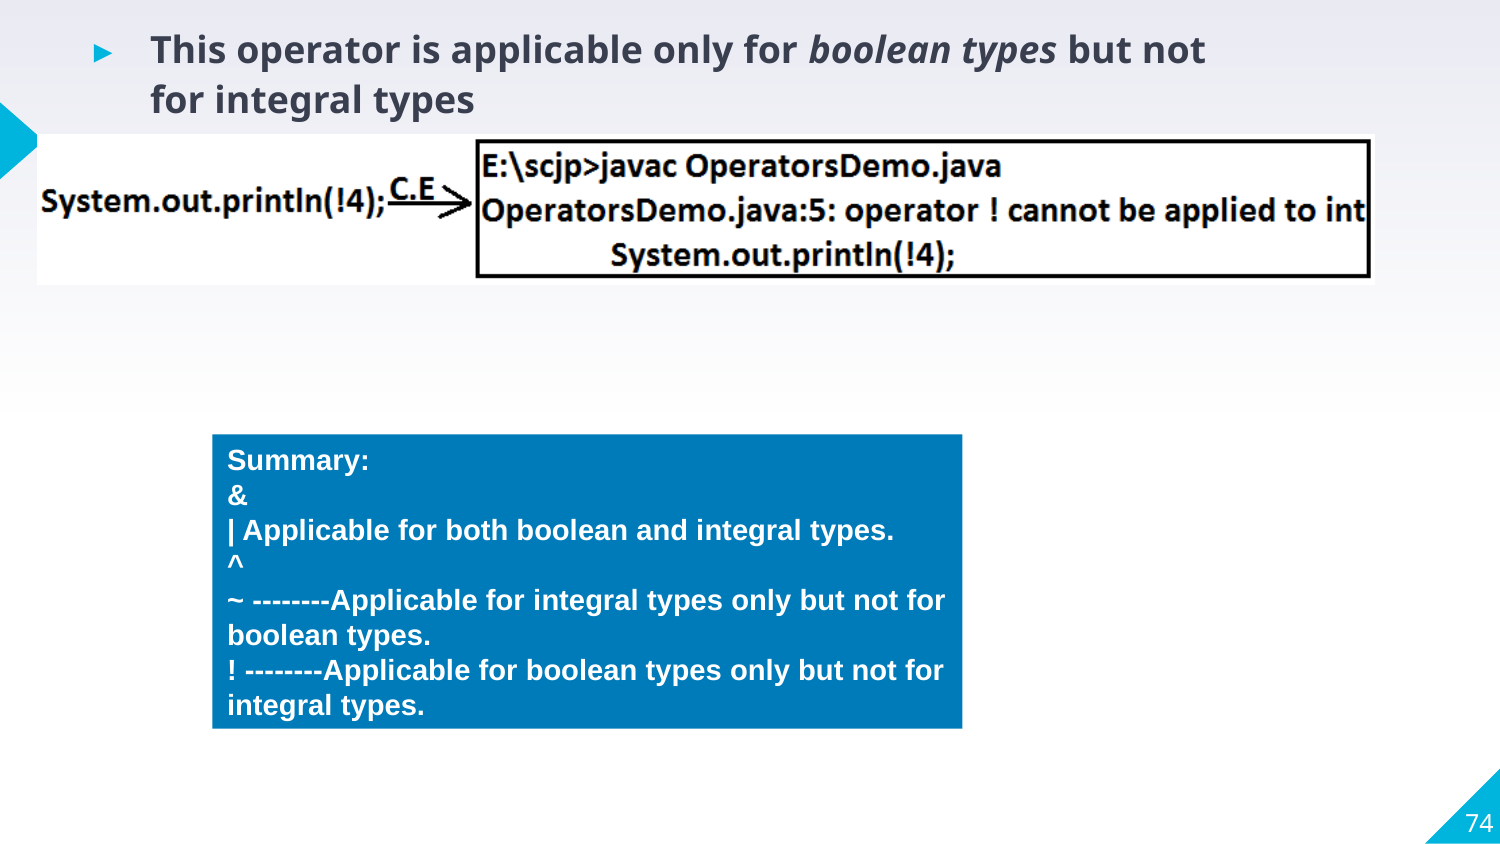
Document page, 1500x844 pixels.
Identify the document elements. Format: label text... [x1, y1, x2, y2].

picture [30, 131, 36, 140]
slide_number 74 [1418, 760, 1494, 838]
picture [33, 134, 1376, 285]
text_box Summary: & | Applicable for both boolean and integral types. ^ ~ --------Applicable for integral types only but not for boolean types. ! --------Applicable for boolean types only but not for integral types. [212, 434, 963, 729]
list This operator is applicable only for boolean types but not for integral types [75, 294, 1238, 844]
list This operator is applicable only for boolean types but not for integral types [75, 21, 1238, 132]
